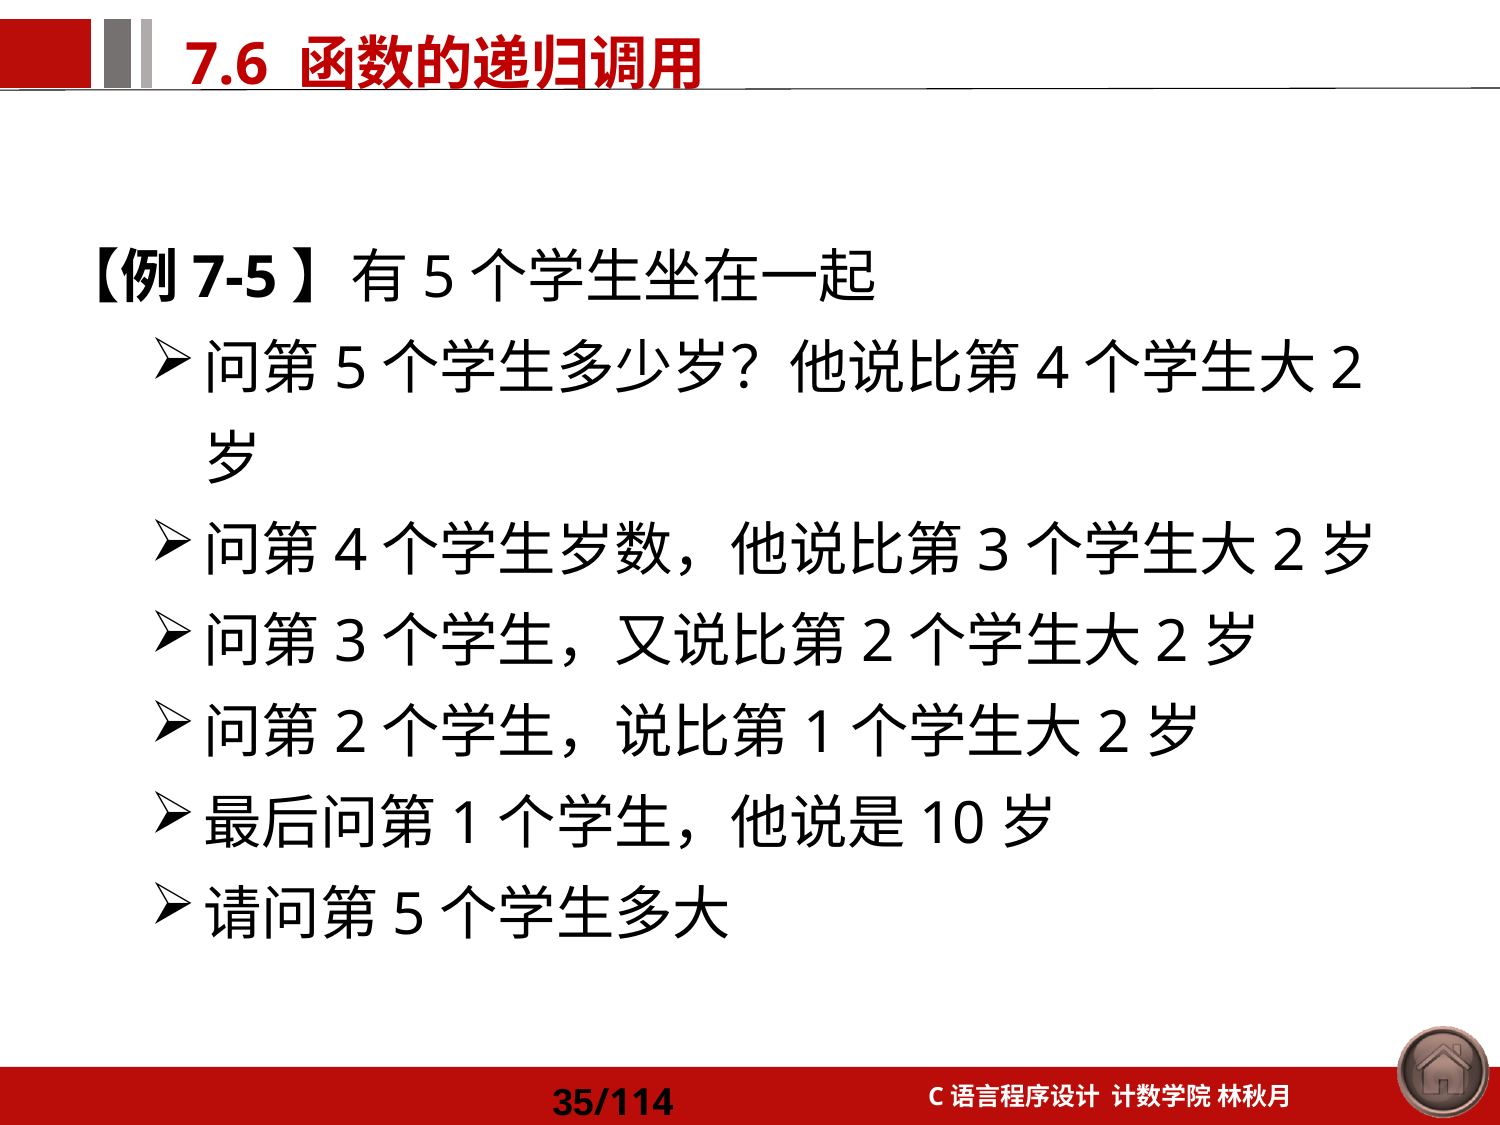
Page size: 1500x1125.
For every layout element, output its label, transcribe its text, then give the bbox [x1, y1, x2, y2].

list 【例7-5】有5个学生坐在一起 问第5个学生多少岁？他说比第4个学生大2岁 问第4个学生岁数，他说比第3个学生大2岁 问第3个学生，又说比第2个学生大2岁 问第2个学生，说比第1个学生大2岁 最后问第1个学生，他说是10岁 请问第5个学生多大 [46, 210, 1430, 926]
